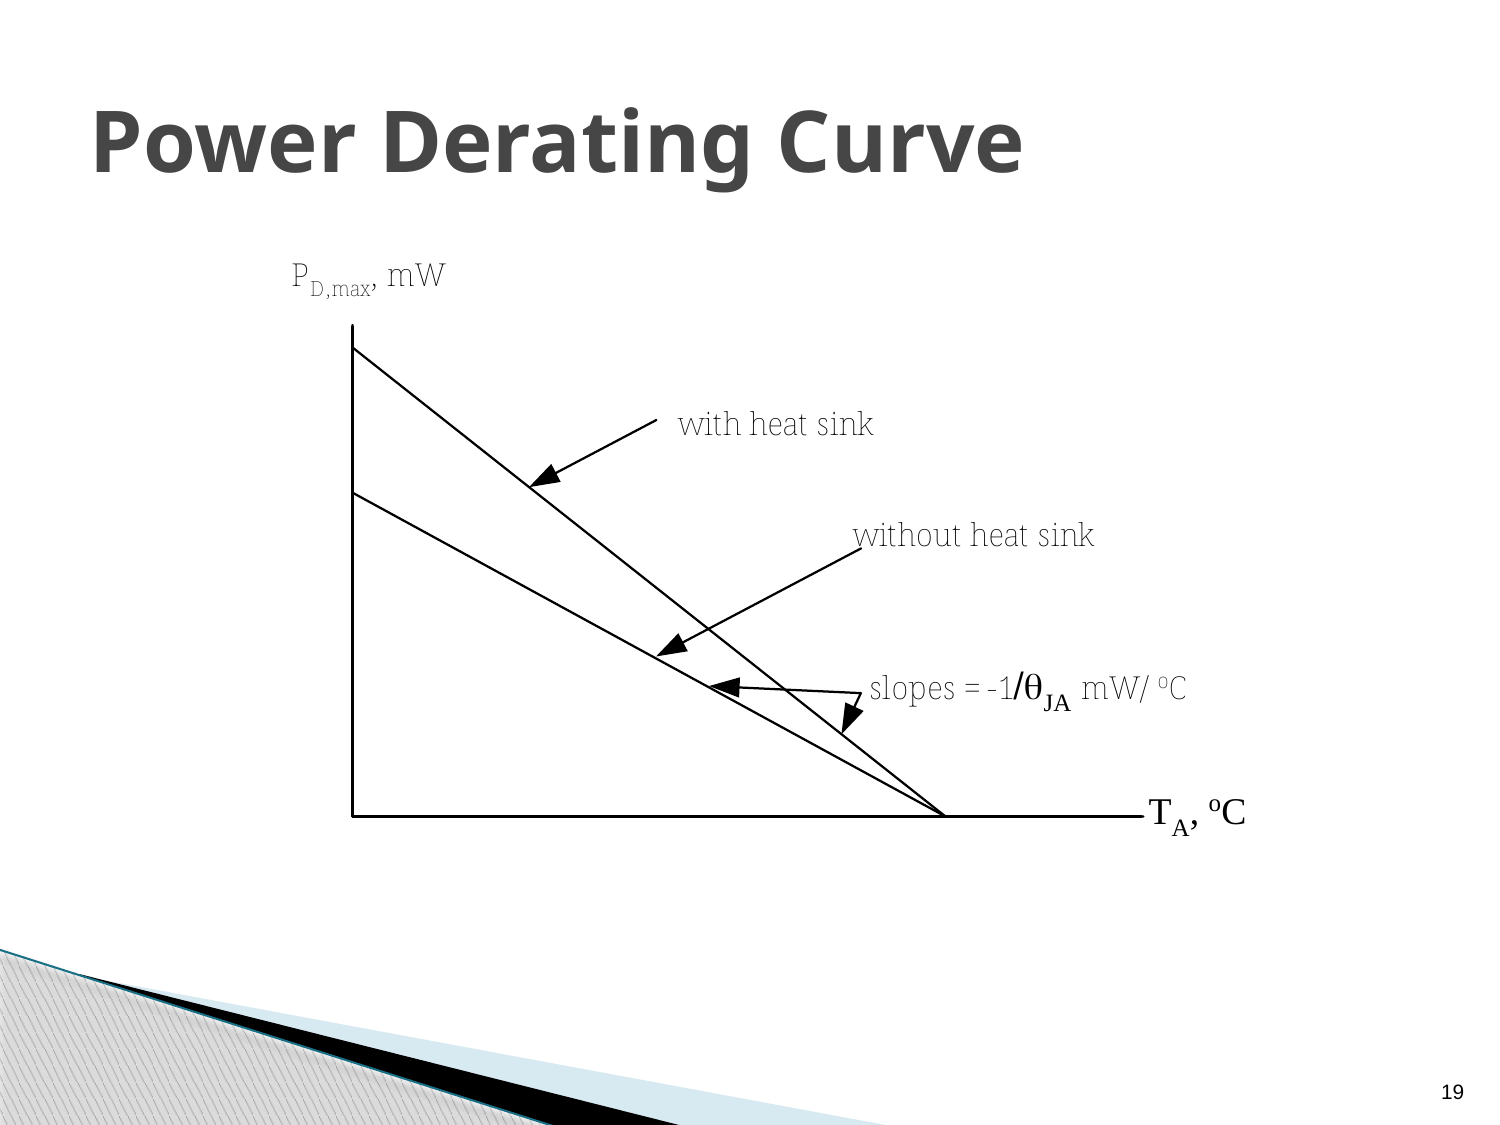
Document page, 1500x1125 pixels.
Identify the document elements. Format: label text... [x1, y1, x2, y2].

title Power Derating Curve [75, 45, 1388, 233]
slide_number 19 [1418, 1051, 1479, 1112]
picture [287, 249, 1251, 849]
